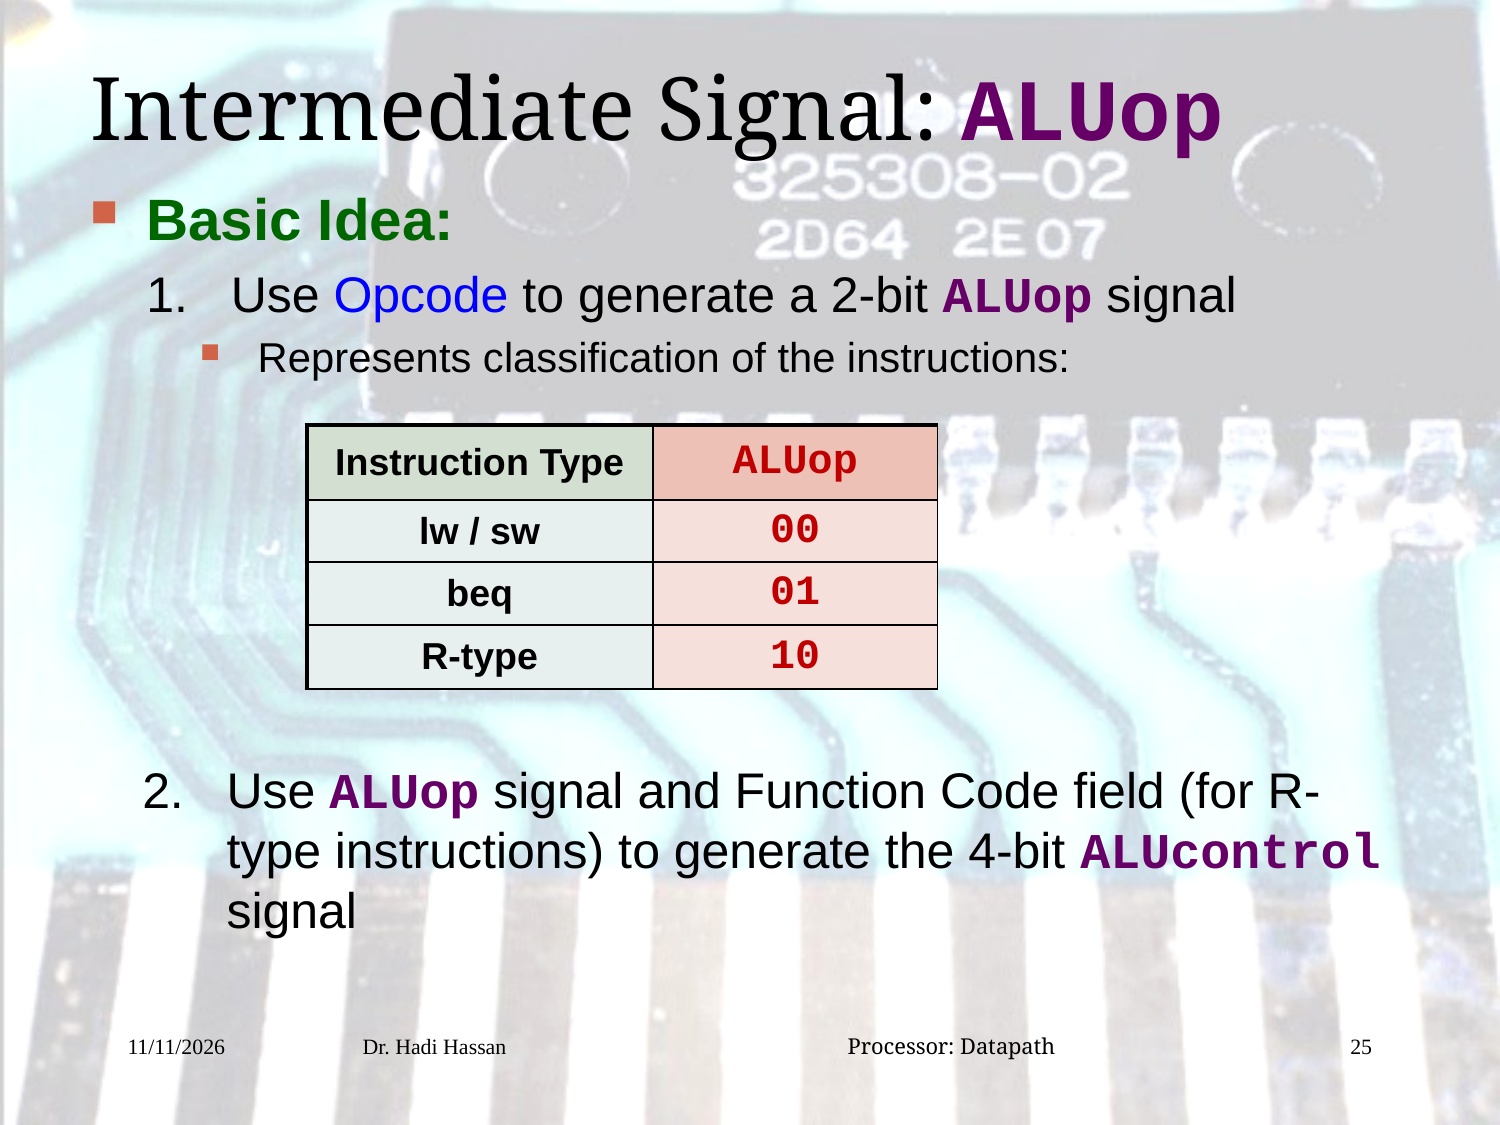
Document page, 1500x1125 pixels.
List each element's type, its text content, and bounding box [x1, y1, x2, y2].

table_cell 00 [654, 501, 937, 561]
footer Dr. Hadi Hassan Processor: Datapath [271, 1024, 1074, 1082]
picture [0, 0, 1500, 1125]
table_cell R-type [309, 626, 652, 688]
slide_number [112, 1024, 426, 1101]
text_box Basic Idea: Use Opcode to generate a 2-bit ALUop signal Represents classification of the instructions: Use ALUop signal and Function Code field (for R-type instructions) to generate the 4-bit ALUcontrol signal [74, 174, 1425, 975]
table_cell 01 [654, 563, 937, 624]
table_cell 10 [654, 626, 937, 688]
table_header ALUop [654, 427, 937, 499]
table_cell lw / sw [309, 501, 652, 561]
table_cell beq [309, 563, 652, 624]
slide_number 25 [1074, 1024, 1388, 1101]
table_header Instruction Type [309, 427, 652, 499]
text_box Intermediate Signal: ALUop [74, 45, 1425, 174]
